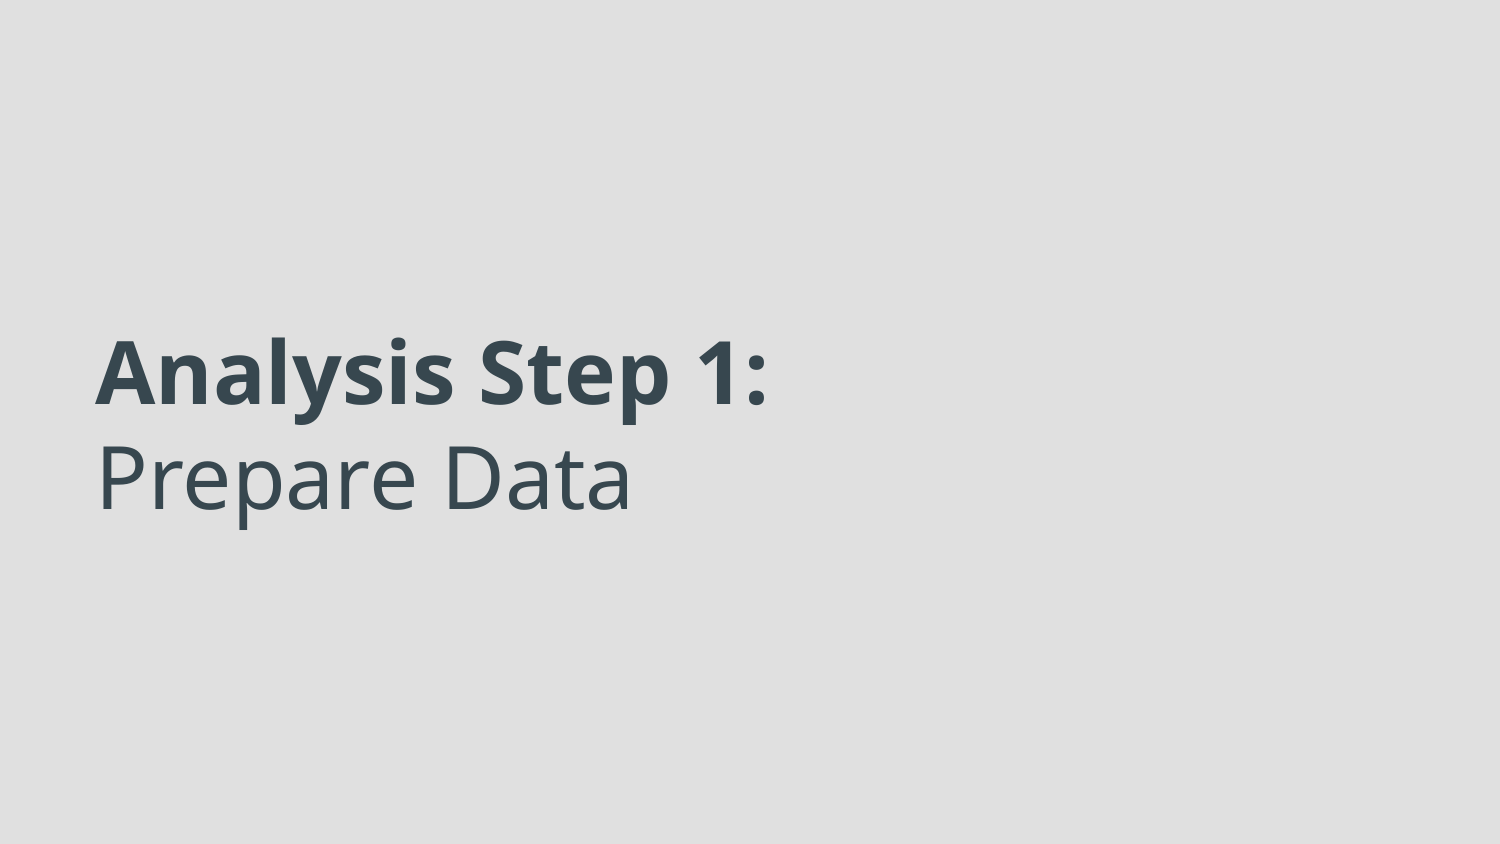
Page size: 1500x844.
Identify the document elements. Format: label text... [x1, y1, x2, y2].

title Analysis Step 1: Prepare Data [80, 86, 1102, 758]
